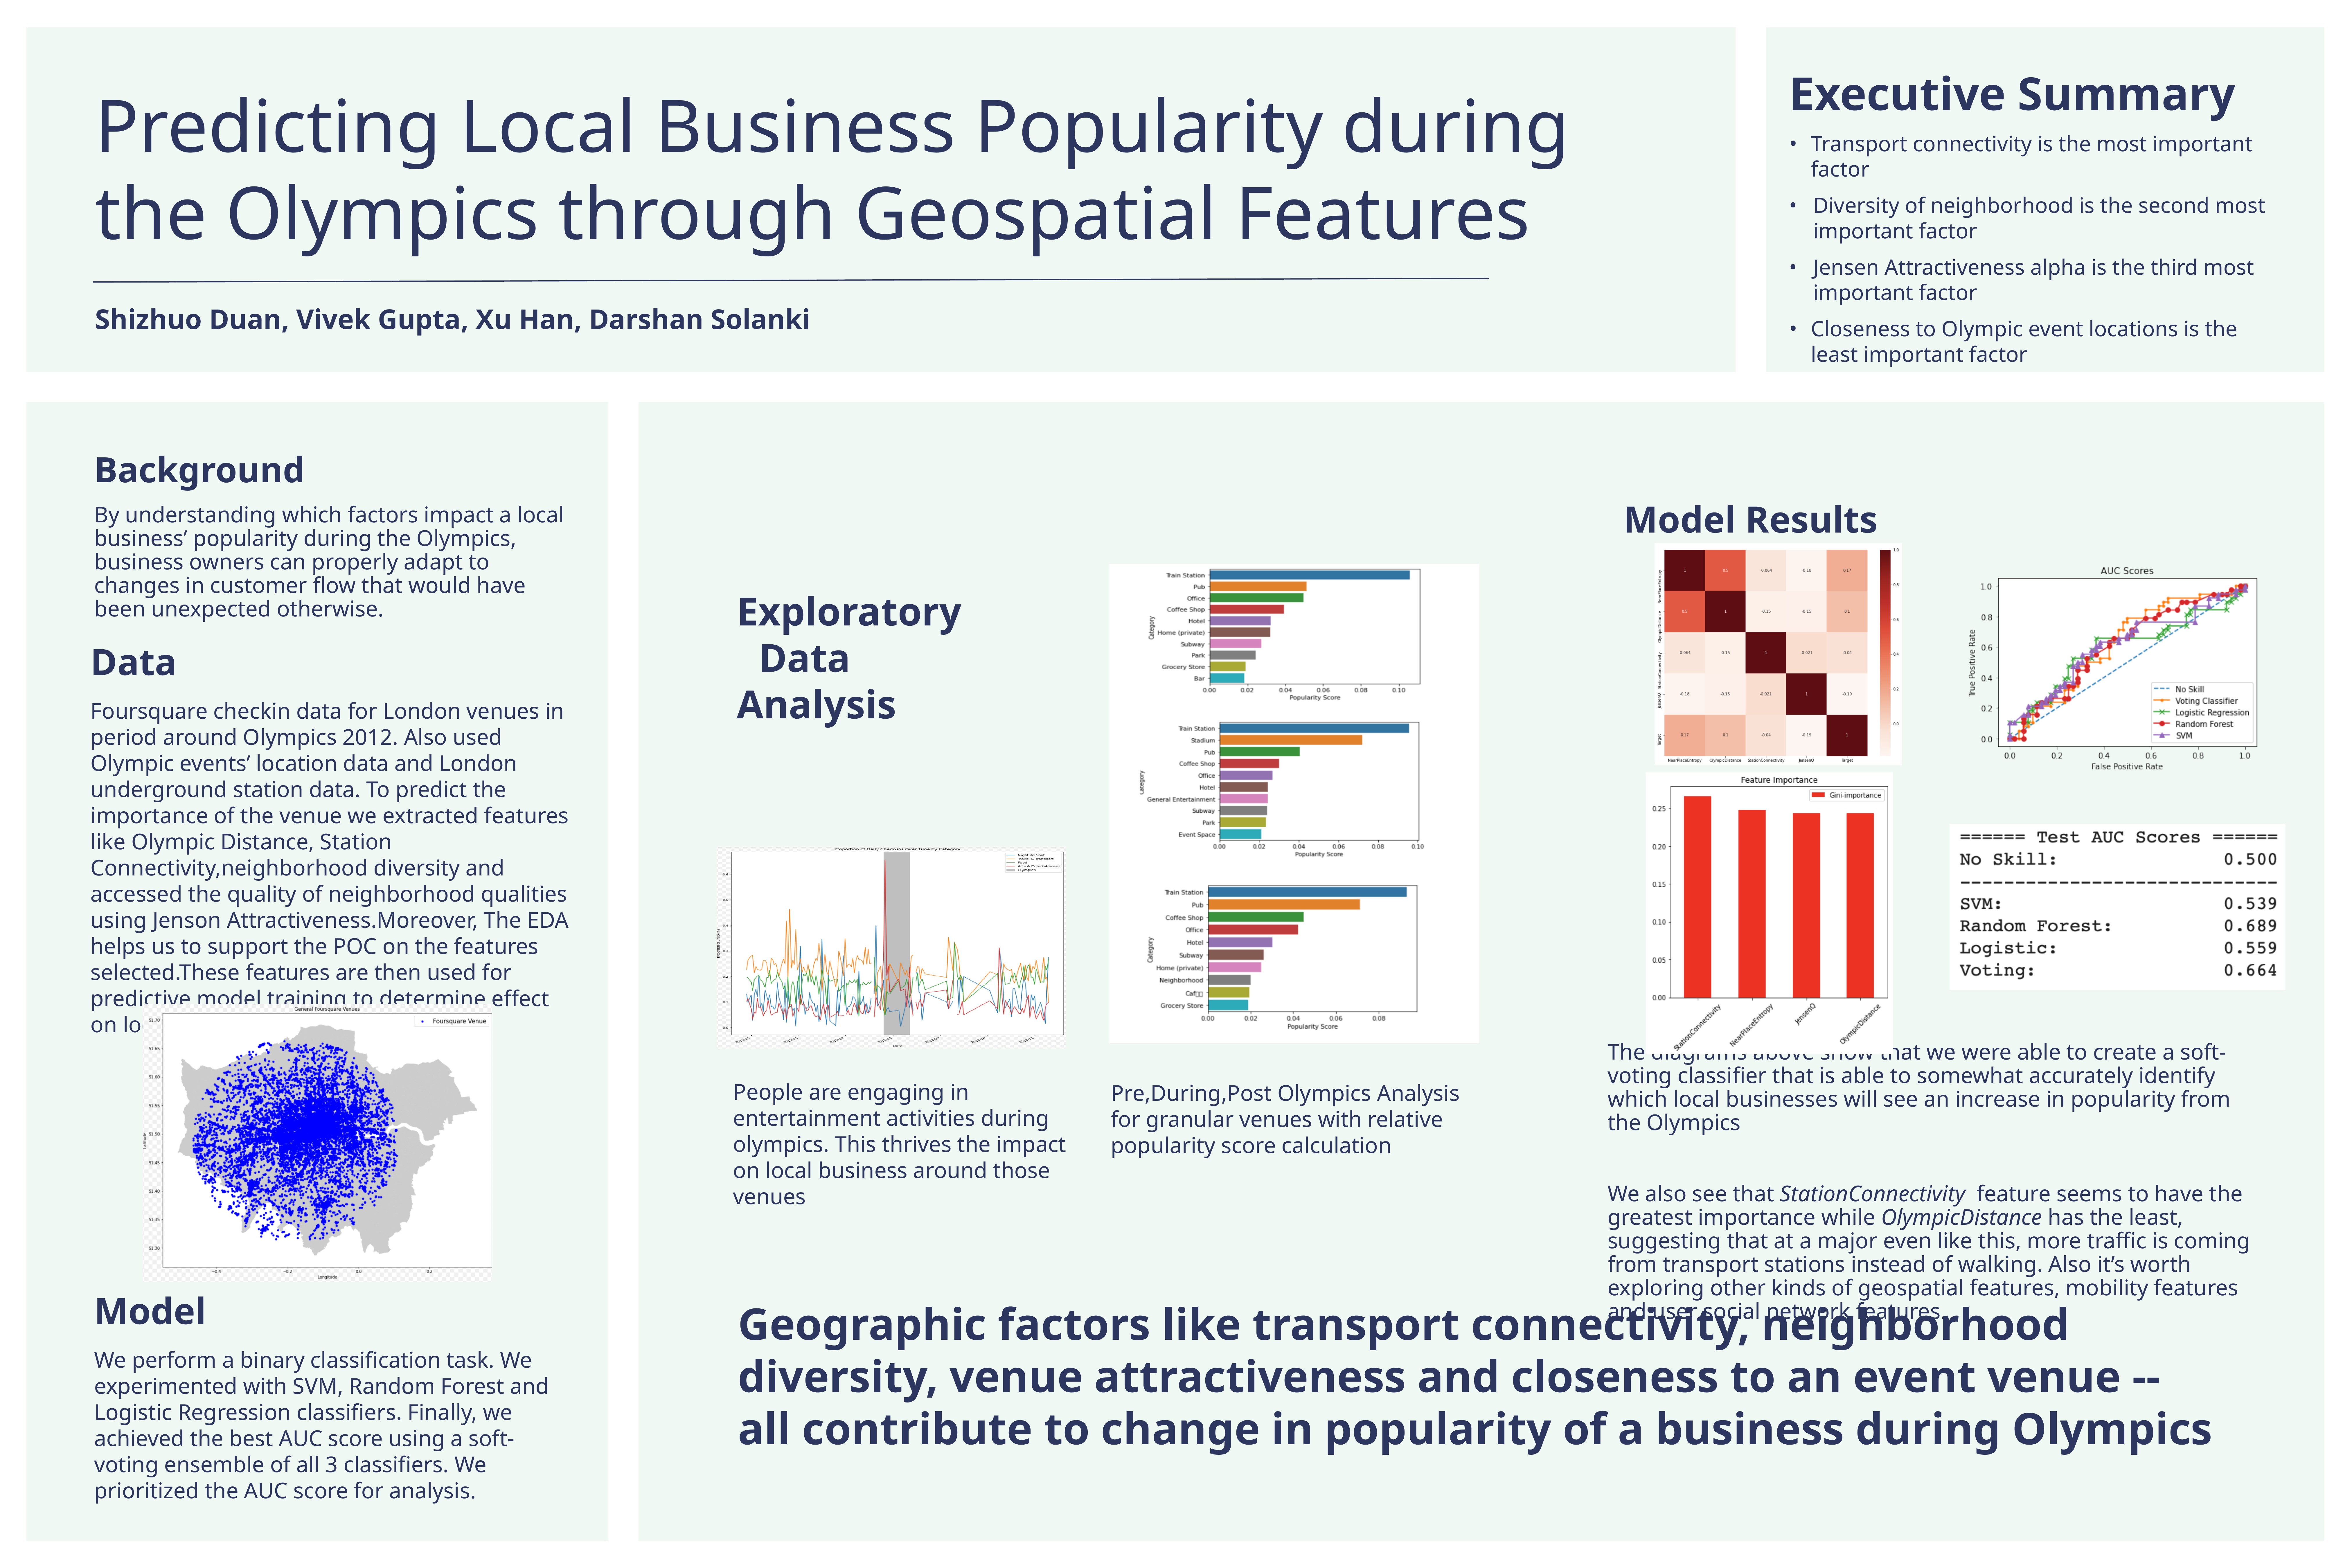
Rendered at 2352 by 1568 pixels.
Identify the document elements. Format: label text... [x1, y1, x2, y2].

text_box [1109, 564, 1479, 1044]
text_box Background By understanding which factors impact a local business’ popularity during the Olympics, business owners can properly adapt to changes in customer flow that would have been unexpected otherwise. [92, 450, 575, 616]
picture [143, 1004, 492, 1282]
text_box [1260, 1035, 1391, 1052]
picture [1950, 824, 2286, 990]
picture [717, 846, 1066, 1049]
picture [1144, 568, 1442, 705]
text_box Shizhuo Duan, Vivek Gupta, Xu Han, Darshan Solanki [93, 300, 1489, 349]
text_box [0, 0, 26, 372]
picture [1964, 561, 2262, 776]
text_box Model We perform a binary classification task. We experimented with SVM, Random Forest and Logistic Regression classifiers. Finally, we achieved the best AUC score using a soft-voting ensemble of all 3 classifiers. We prioritized the AUC score for analysis. [92, 1285, 575, 1504]
text_box [1751, 1281, 2262, 1483]
text_box Pre,During,Post Olympics Analysis for granular venues with relative popularity score calculation [1108, 1077, 1479, 1173]
text_box [2324, 0, 2352, 1568]
text_box Exploratory Data Analysis [734, 585, 1084, 773]
text_box Executive Summary Transport connectivity is the most important factor Diversity of neighborhood is the second most important factor Jensen Attractiveness alpha is the third most important factor Closeness to Olympic event locations is the least important factor [1787, 62, 2270, 372]
text_box [1766, 0, 2324, 27]
picture [1140, 719, 1438, 866]
text_box [26, 1541, 2324, 1568]
title Predicting Local Business Popularity during the Olympics through Geospatial Features [93, 77, 1633, 359]
picture [1646, 772, 1893, 1055]
picture [1655, 543, 1903, 765]
text_box Geographic factors like transport connectivity, neighborhood diversity, venue attractiveness and closeness to an event venue -- all contribute to change in popularity of a business during Olympics [736, 1294, 2225, 1441]
text_box The diagrams above show that we were able to create a soft-voting classifier that is able to somewhat accurately identify which local businesses will see an increase in popularity from the Olympics We also see that StationConnectivity feature seems to have the greatest importance while OlympicDistance has the least, suggesting that at a major even like this, more traffic is coming from transport stations instead of walking. Also it’s worth exploring other kinds of geospatial features, mobility features and user social network features. [1605, 1039, 2262, 1125]
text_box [93, 278, 1489, 282]
text_box [0, 372, 2339, 402]
text_box Data Foursquare checkin data for London venues in period around Olympics 2012. Also used Olympic events’ location data and London underground station data. To predict the importance of the venue we extracted features like Olympic Distance, Station Connectivity,neighborhood diversity and accessed the quality of neighborhood qualities using Jenson Attractiveness.Moreover, The EDA helps us to support the POC on the features selected.These features are then used for predictive model training to determine effect on local businesses. [88, 637, 571, 970]
text_box [0, 402, 26, 1568]
text_box People are engaging in entertainment activities during olympics. This thrives the impact on local business around those venues [731, 1076, 1071, 1172]
text_box [608, 380, 639, 1562]
picture [1147, 885, 1427, 1033]
text_box [26, 0, 1736, 27]
text_box [1736, 0, 1766, 372]
text_box Model Results [1621, 494, 2279, 580]
